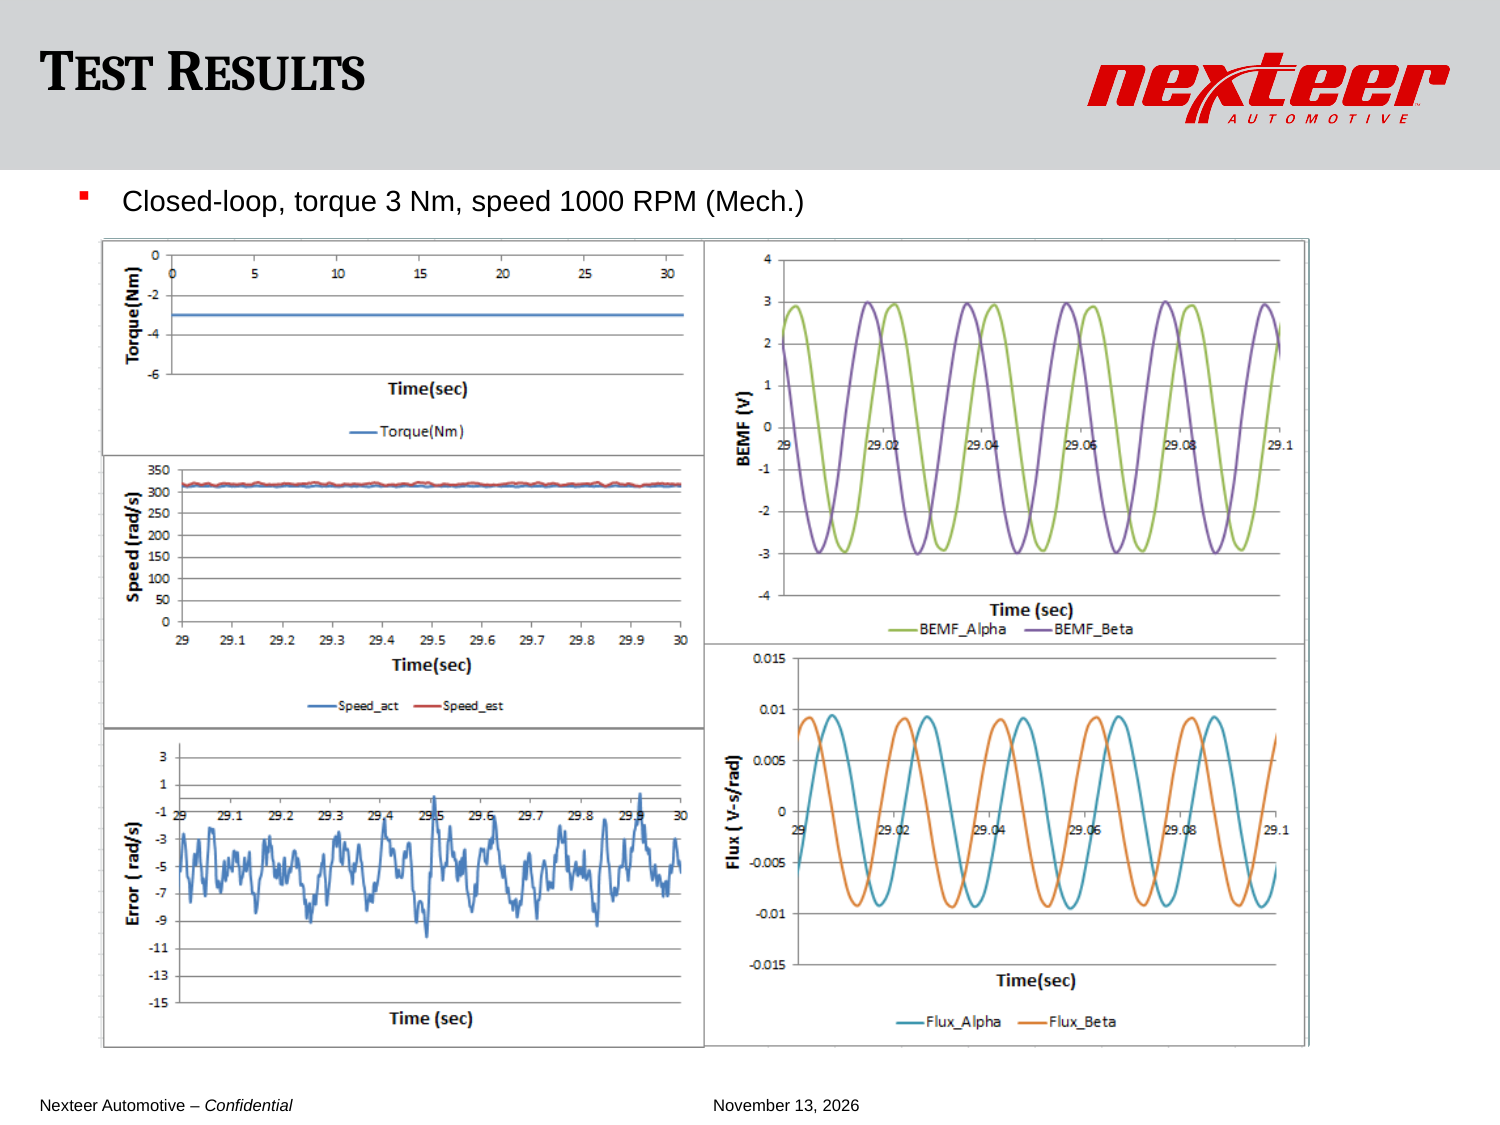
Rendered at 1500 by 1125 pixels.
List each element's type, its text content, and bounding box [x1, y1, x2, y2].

picture [0, 0, 1500, 170]
picture [98, 239, 1308, 1049]
text_box TEST RESULTS [24, 24, 713, 110]
text_box Closed-loop, torque 3 Nm, speed 1000 RPM (Mech.) [62, 174, 1413, 225]
